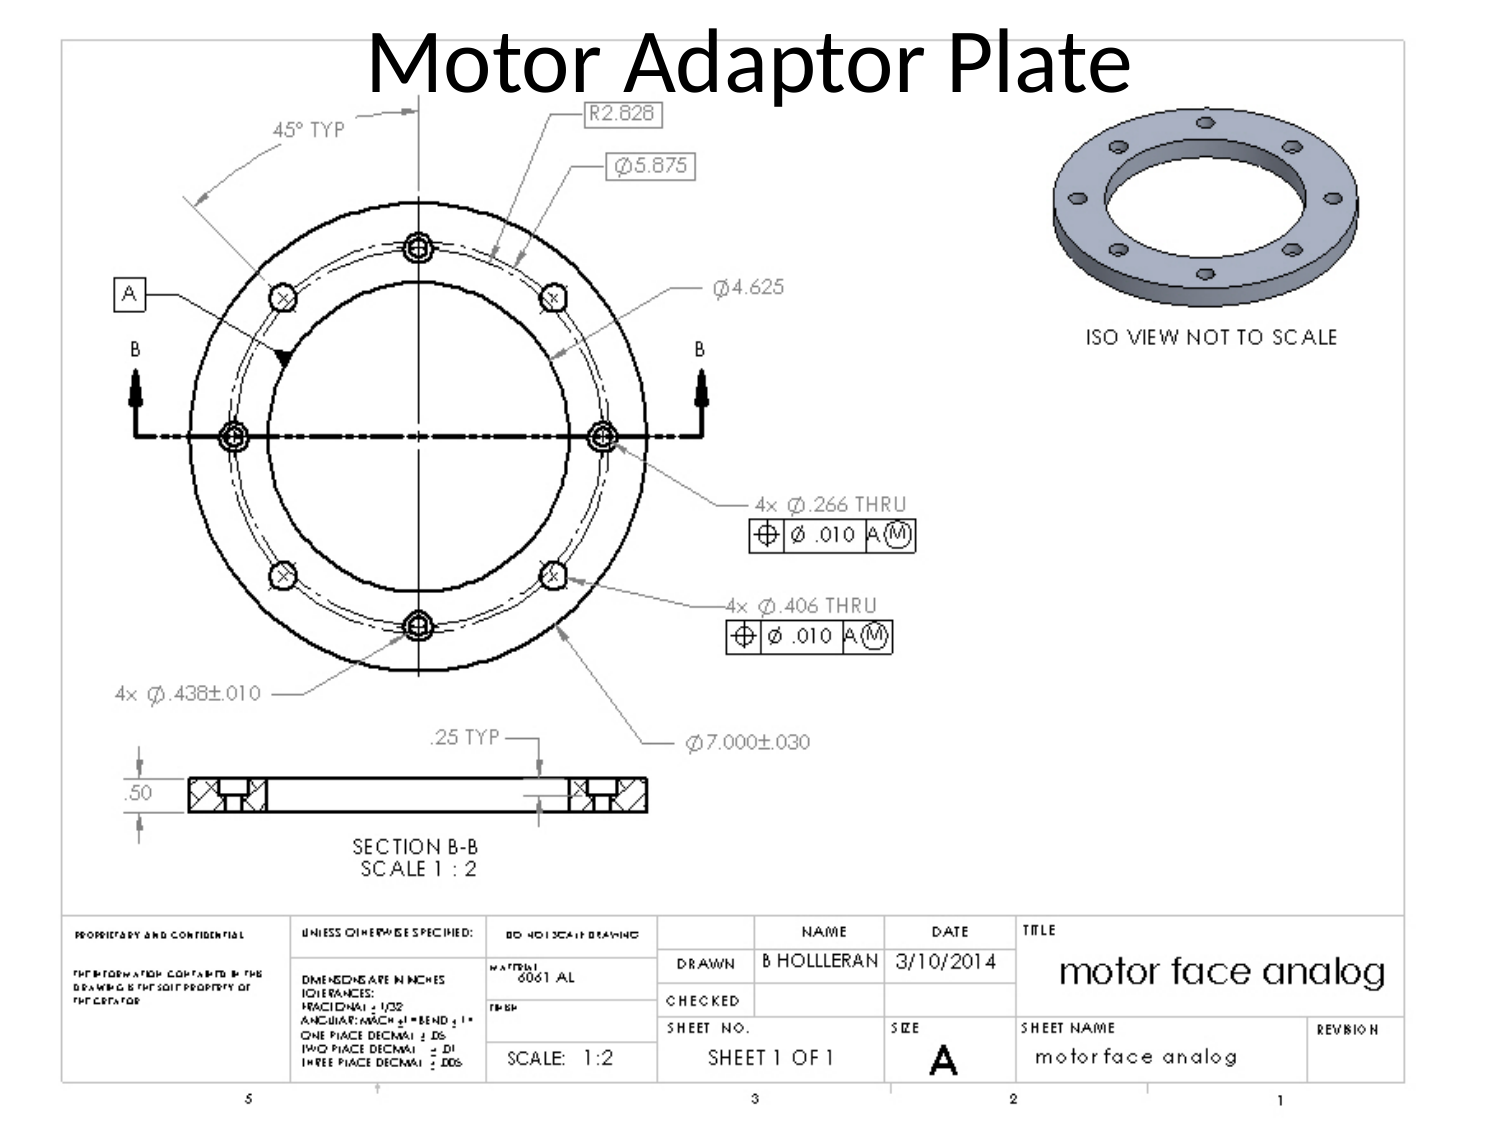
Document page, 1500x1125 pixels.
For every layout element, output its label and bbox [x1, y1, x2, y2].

list [0, 0, 1451, 1125]
